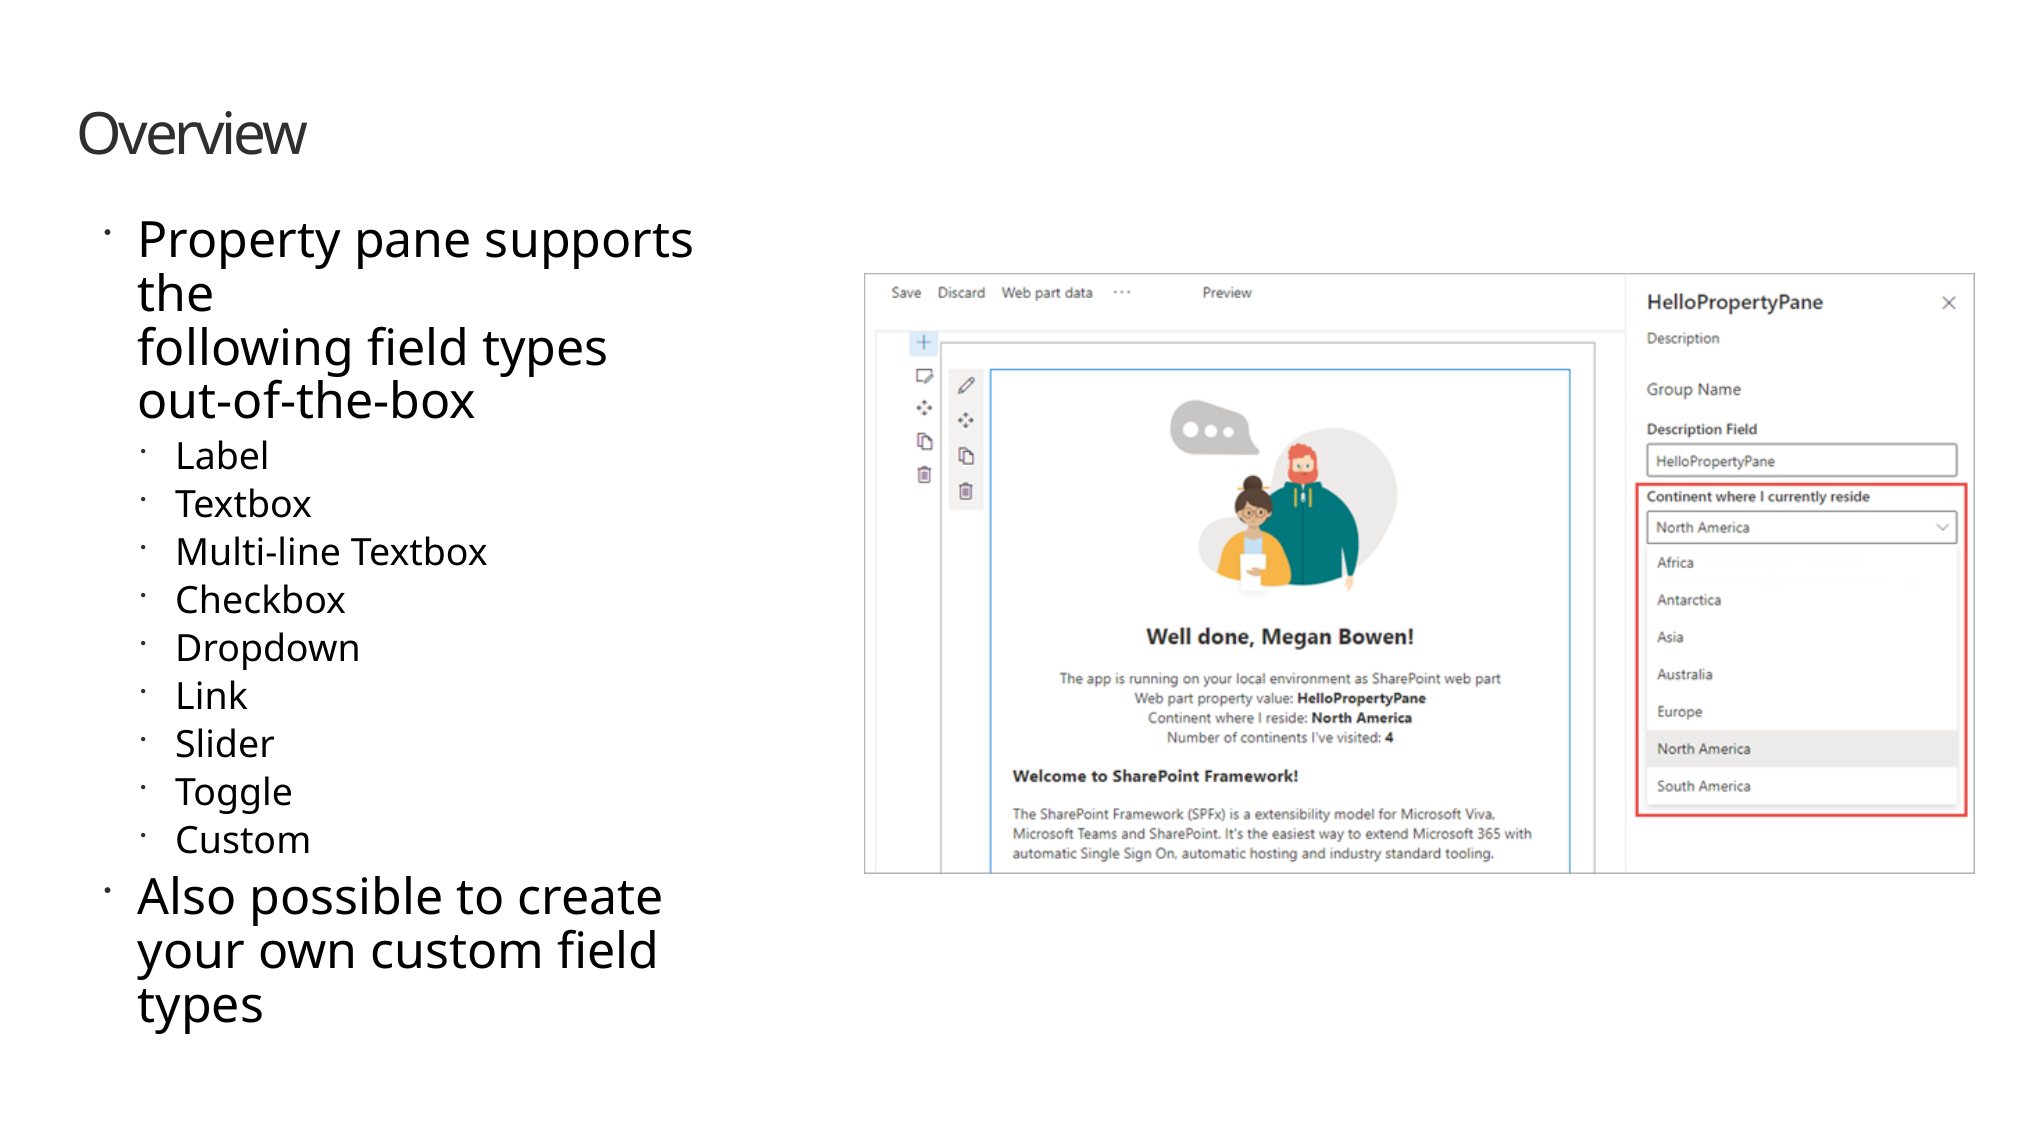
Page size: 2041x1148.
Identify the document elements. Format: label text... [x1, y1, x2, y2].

title Overview [76, 103, 1975, 172]
picture [863, 273, 1975, 874]
list Property pane supports the following field types out-of-the-box Label Textbox Multi-line Textbox Checkbox Dropdown Link Slider Toggle Custom Also possible to create your own custom field types [76, 198, 808, 1031]
